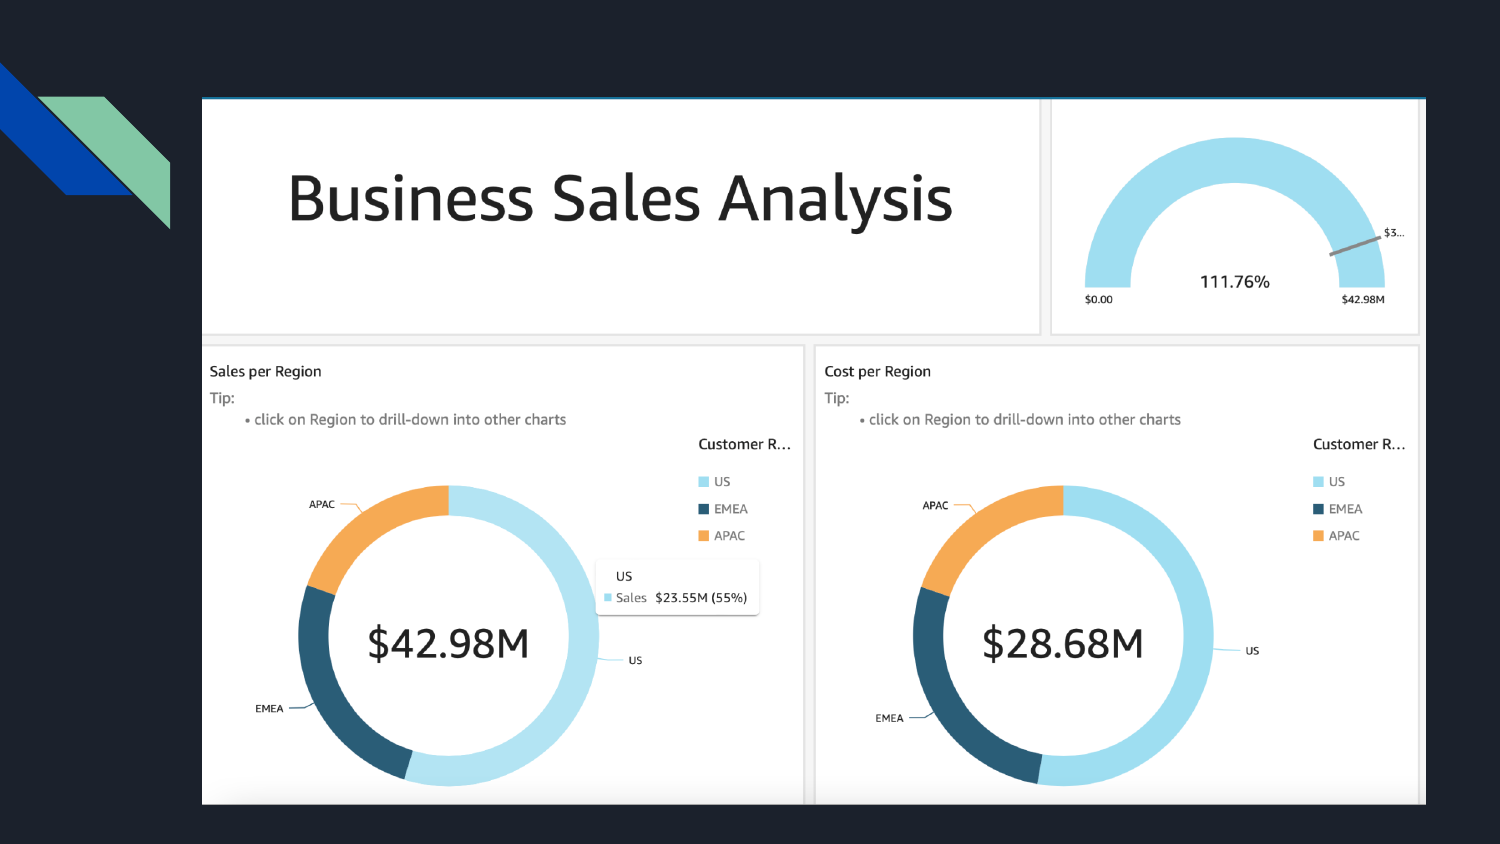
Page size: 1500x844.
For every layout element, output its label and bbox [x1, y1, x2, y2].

picture [202, 97, 1426, 805]
